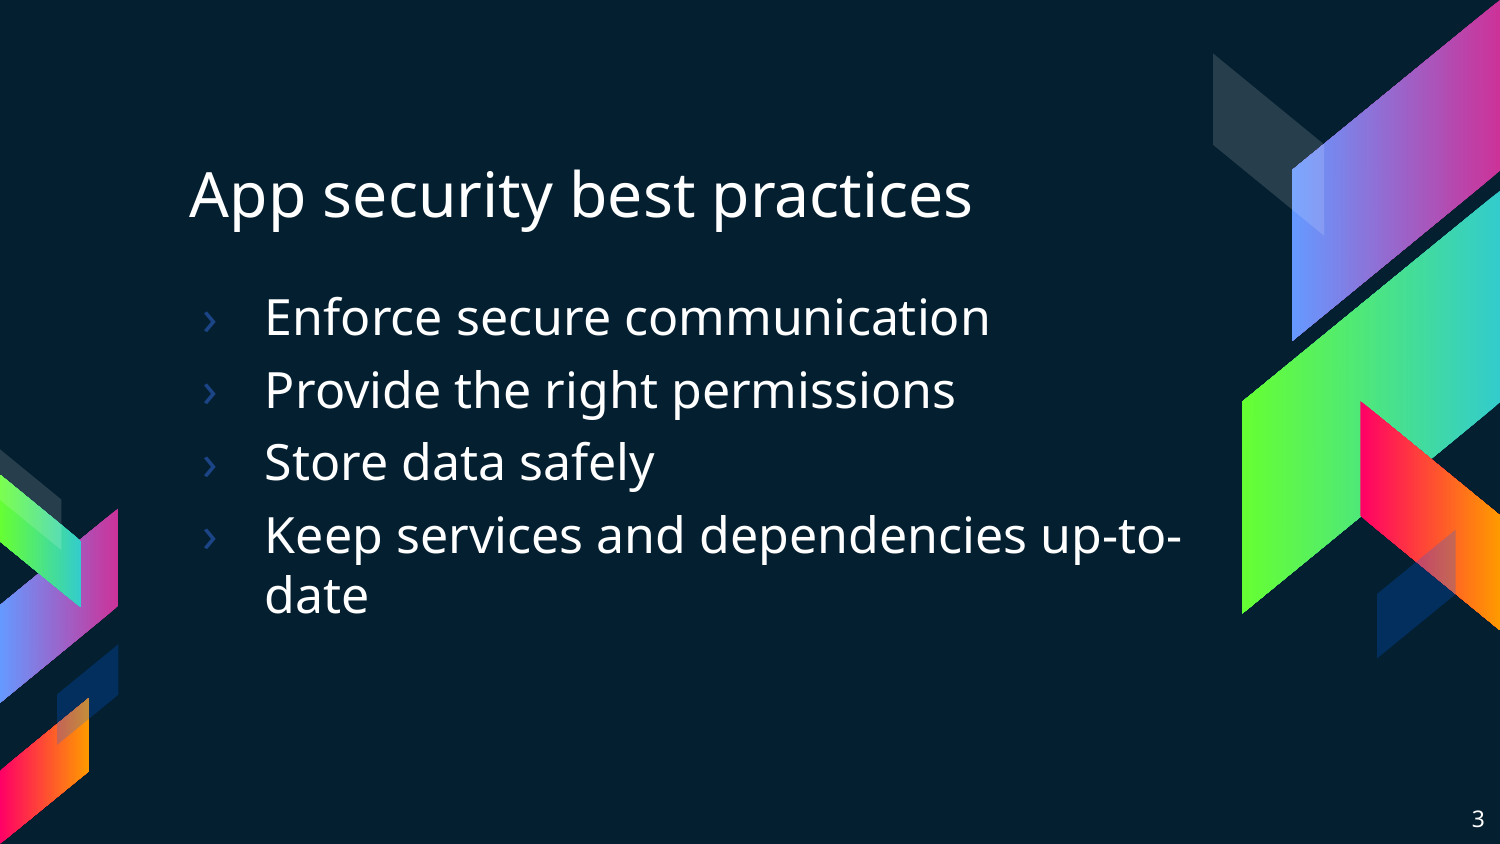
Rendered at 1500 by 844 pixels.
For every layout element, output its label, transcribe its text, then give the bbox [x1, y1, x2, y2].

title App security best practices [175, 140, 1155, 245]
slide_number 3 [1403, 789, 1500, 844]
list Enforce secure communication Provide the right permissions Store data safely Keep services and dependencies up-to-date [175, 270, 1234, 725]
